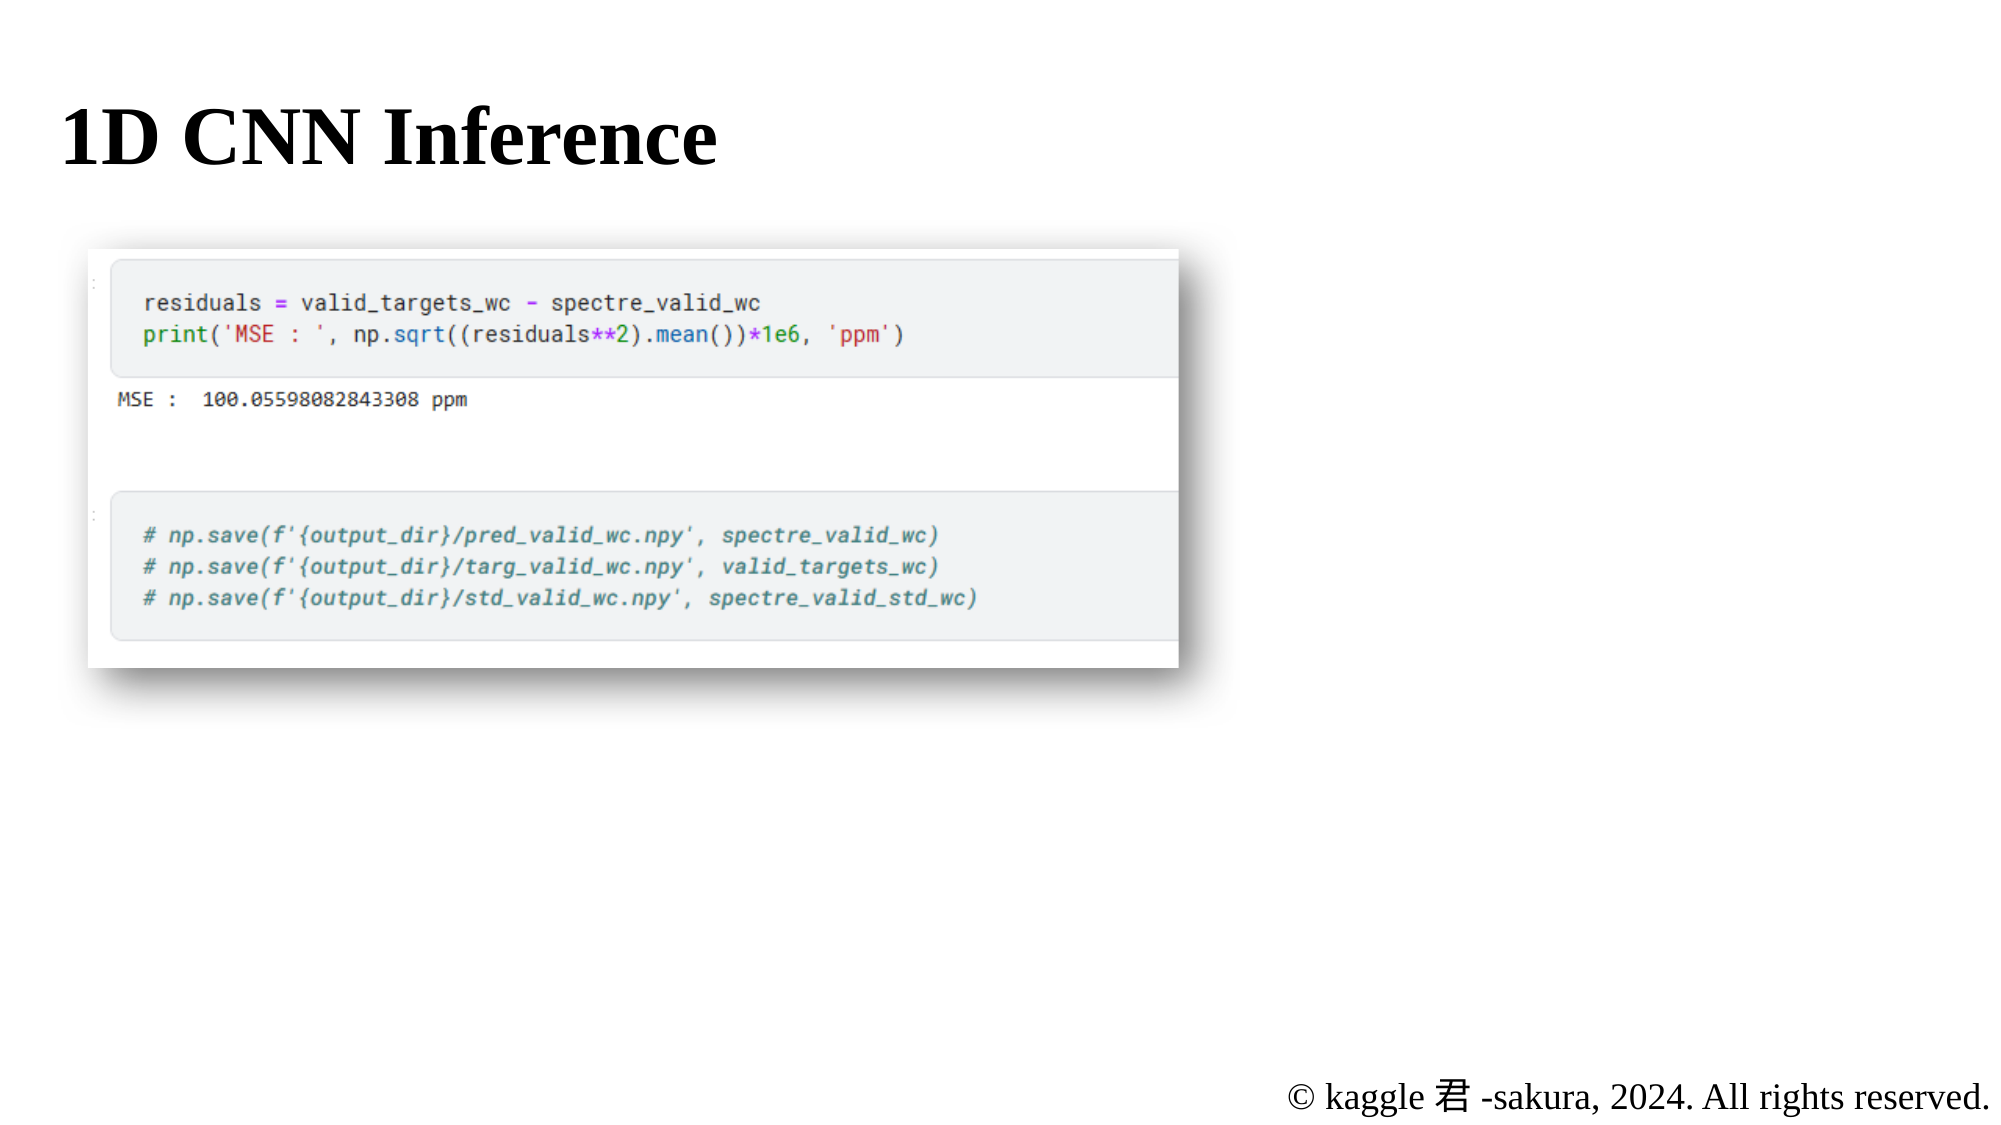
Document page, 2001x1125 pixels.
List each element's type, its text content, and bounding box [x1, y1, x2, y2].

text_box 1D CNN Inference [44, 73, 1564, 189]
picture [87, 249, 1180, 668]
text_box © kaggle君-sakura, 2024. All rights reserved. [1272, 1064, 2000, 1125]
